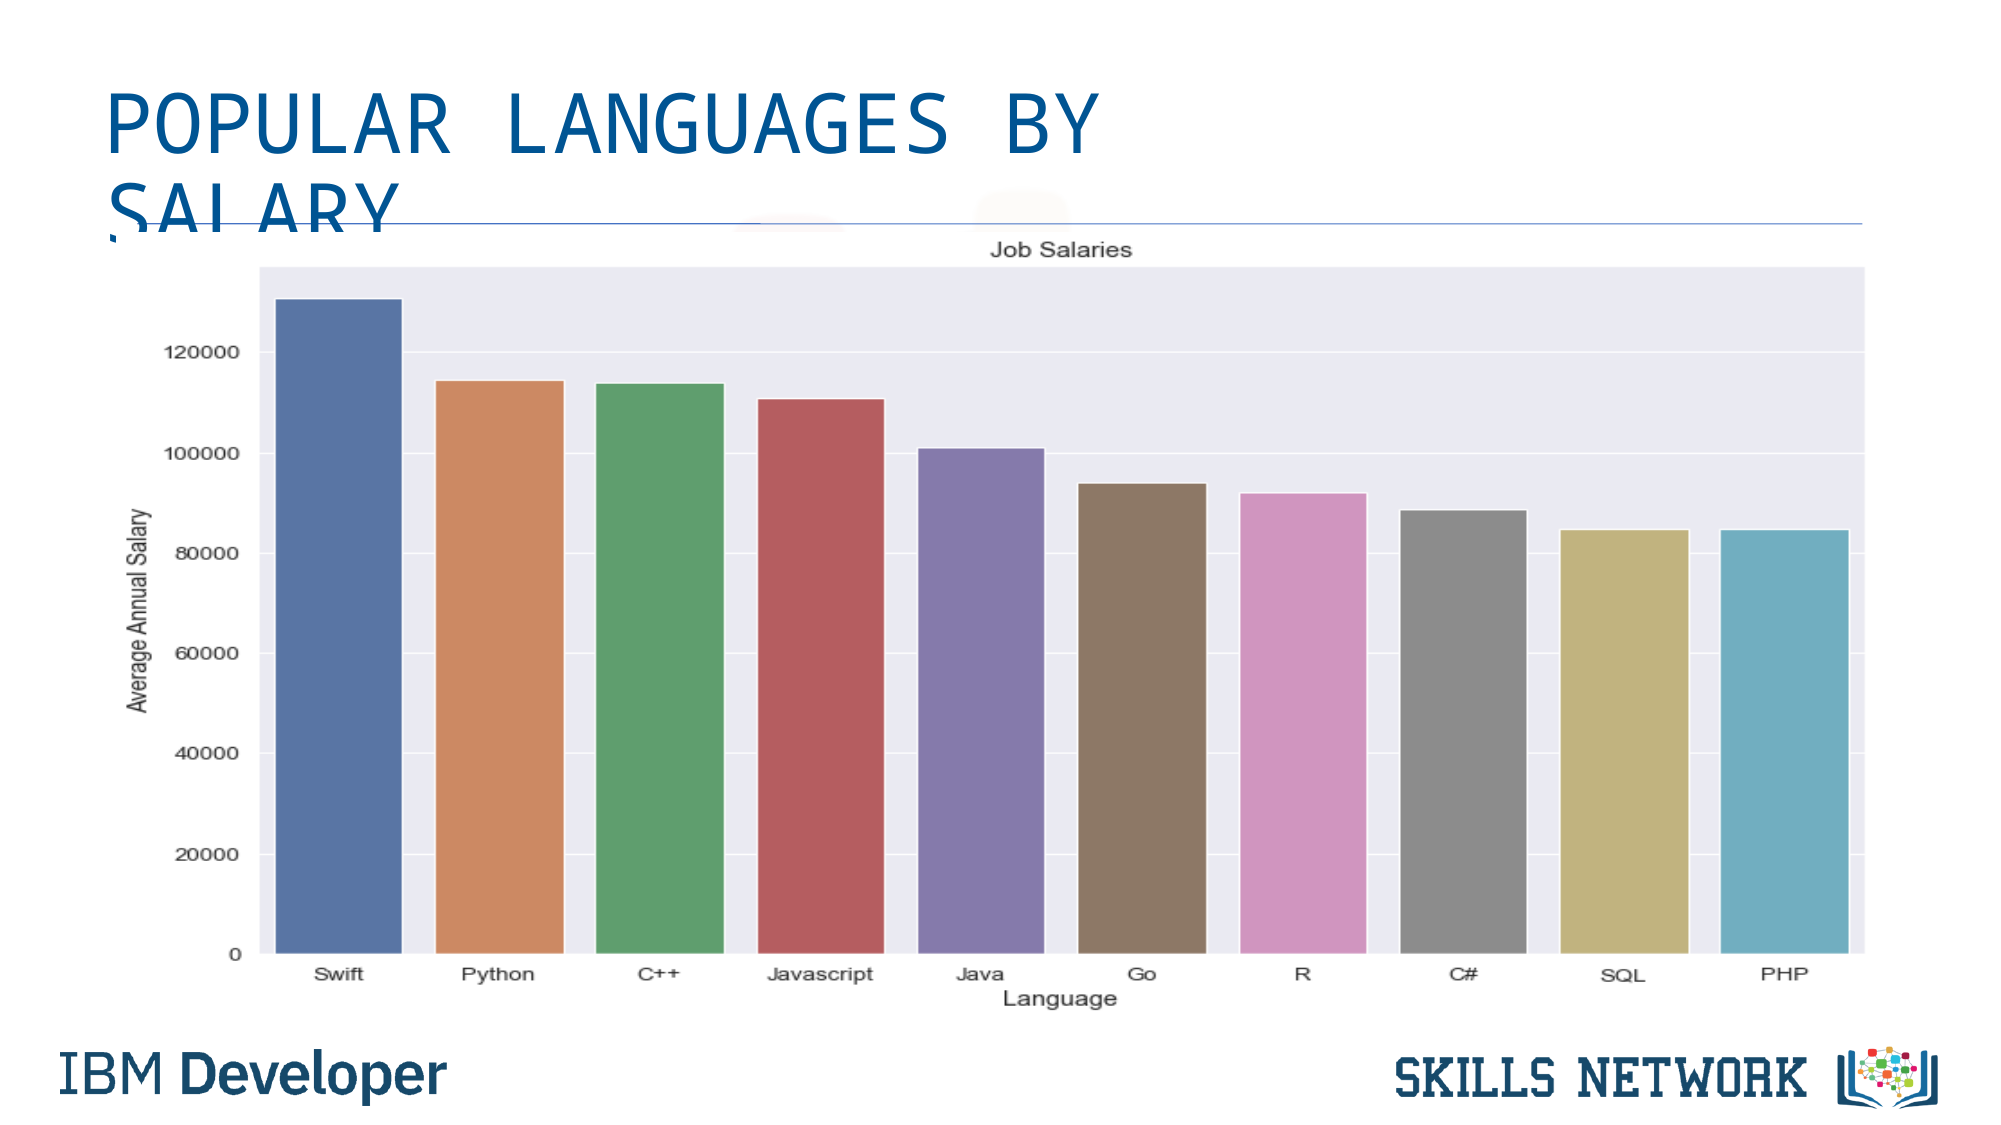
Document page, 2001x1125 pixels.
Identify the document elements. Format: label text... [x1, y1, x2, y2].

title POPULAR LANGUAGES BY SALARY [88, 62, 1466, 281]
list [116, 232, 1875, 1020]
picture [55, 1045, 459, 1108]
picture [1390, 1045, 1945, 1111]
